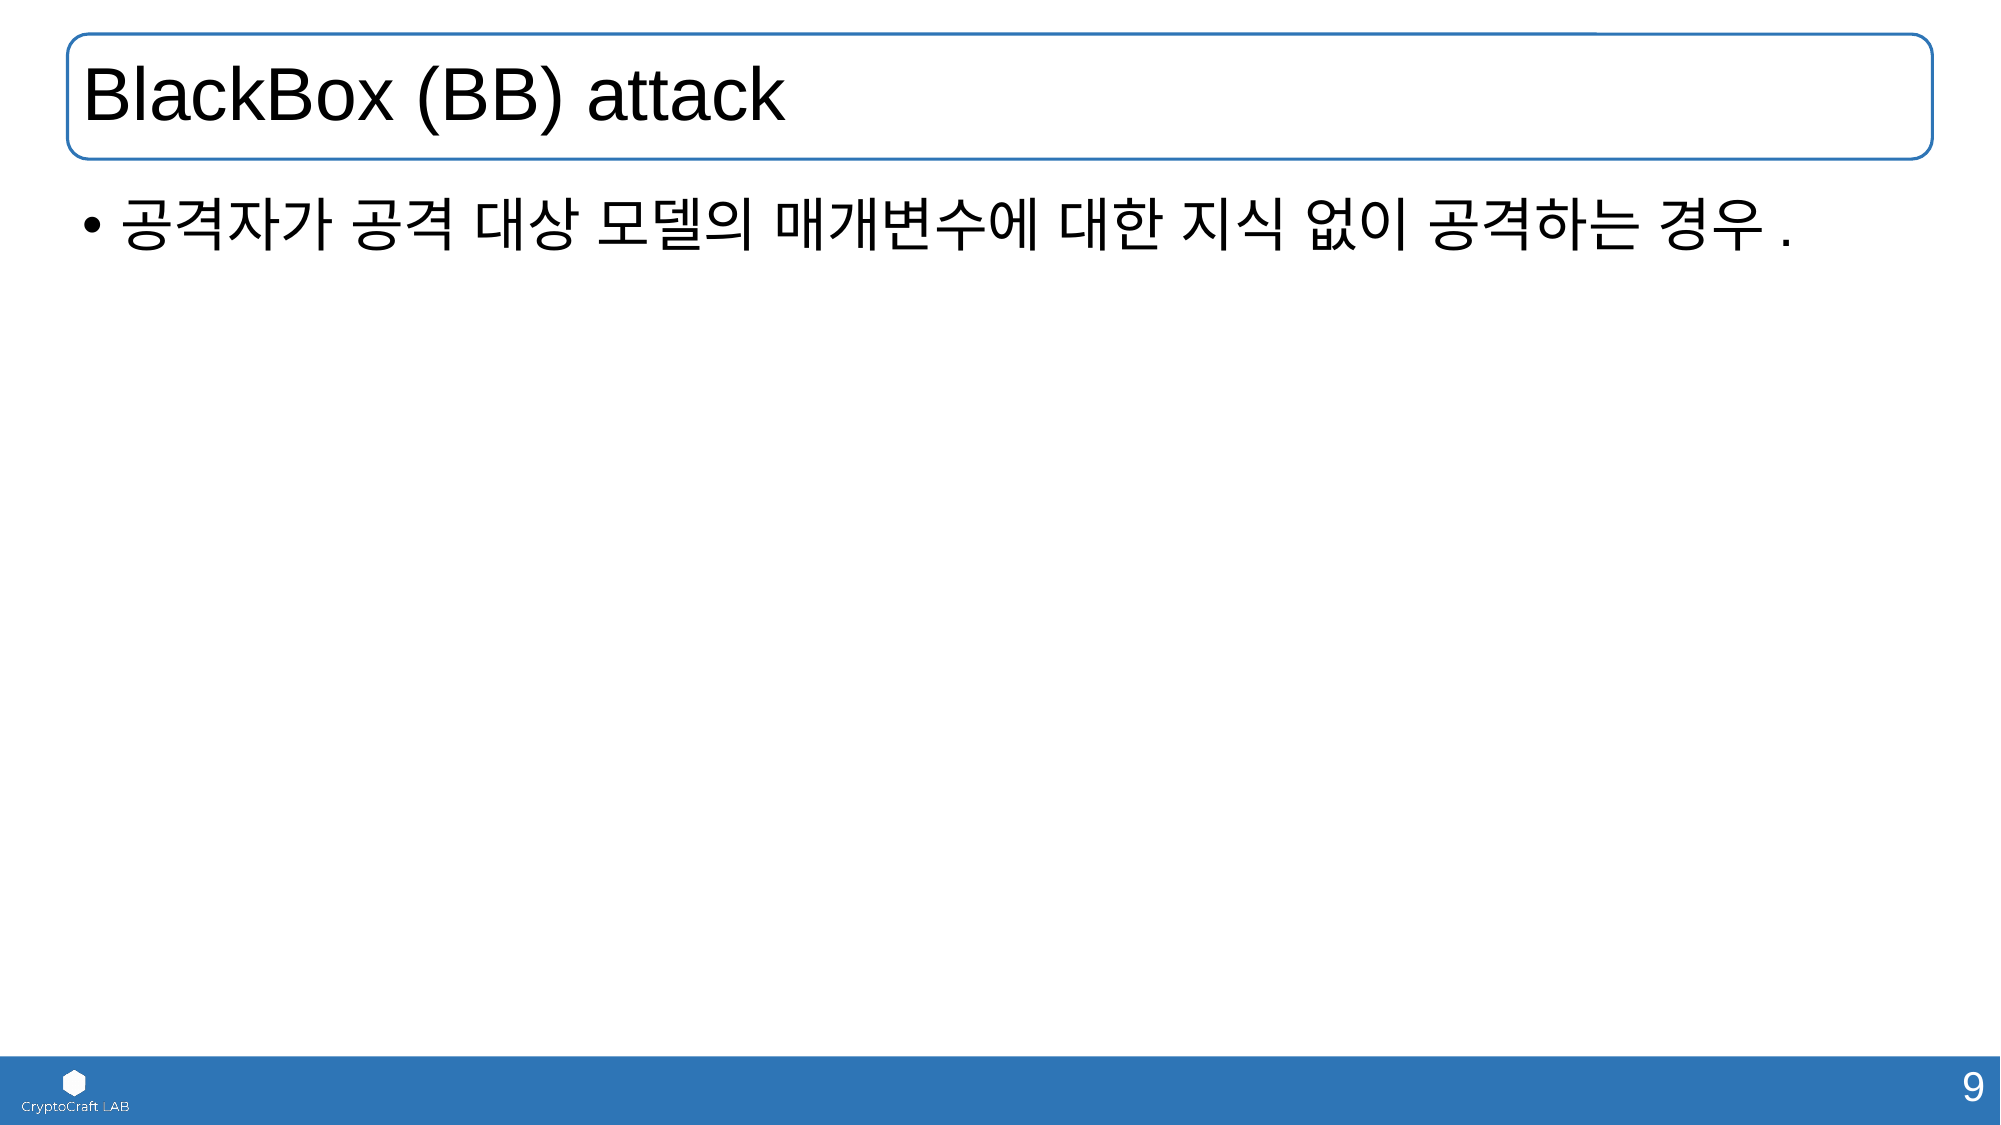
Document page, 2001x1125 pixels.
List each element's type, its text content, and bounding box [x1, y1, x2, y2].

list 공격자가 공격 대상 모델의 매개변수에 대한 지식 없이 공격하는 경우. [67, 189, 1933, 1019]
picture [13, 1061, 138, 1123]
title BlackBox (BB) attack [67, 34, 1933, 160]
